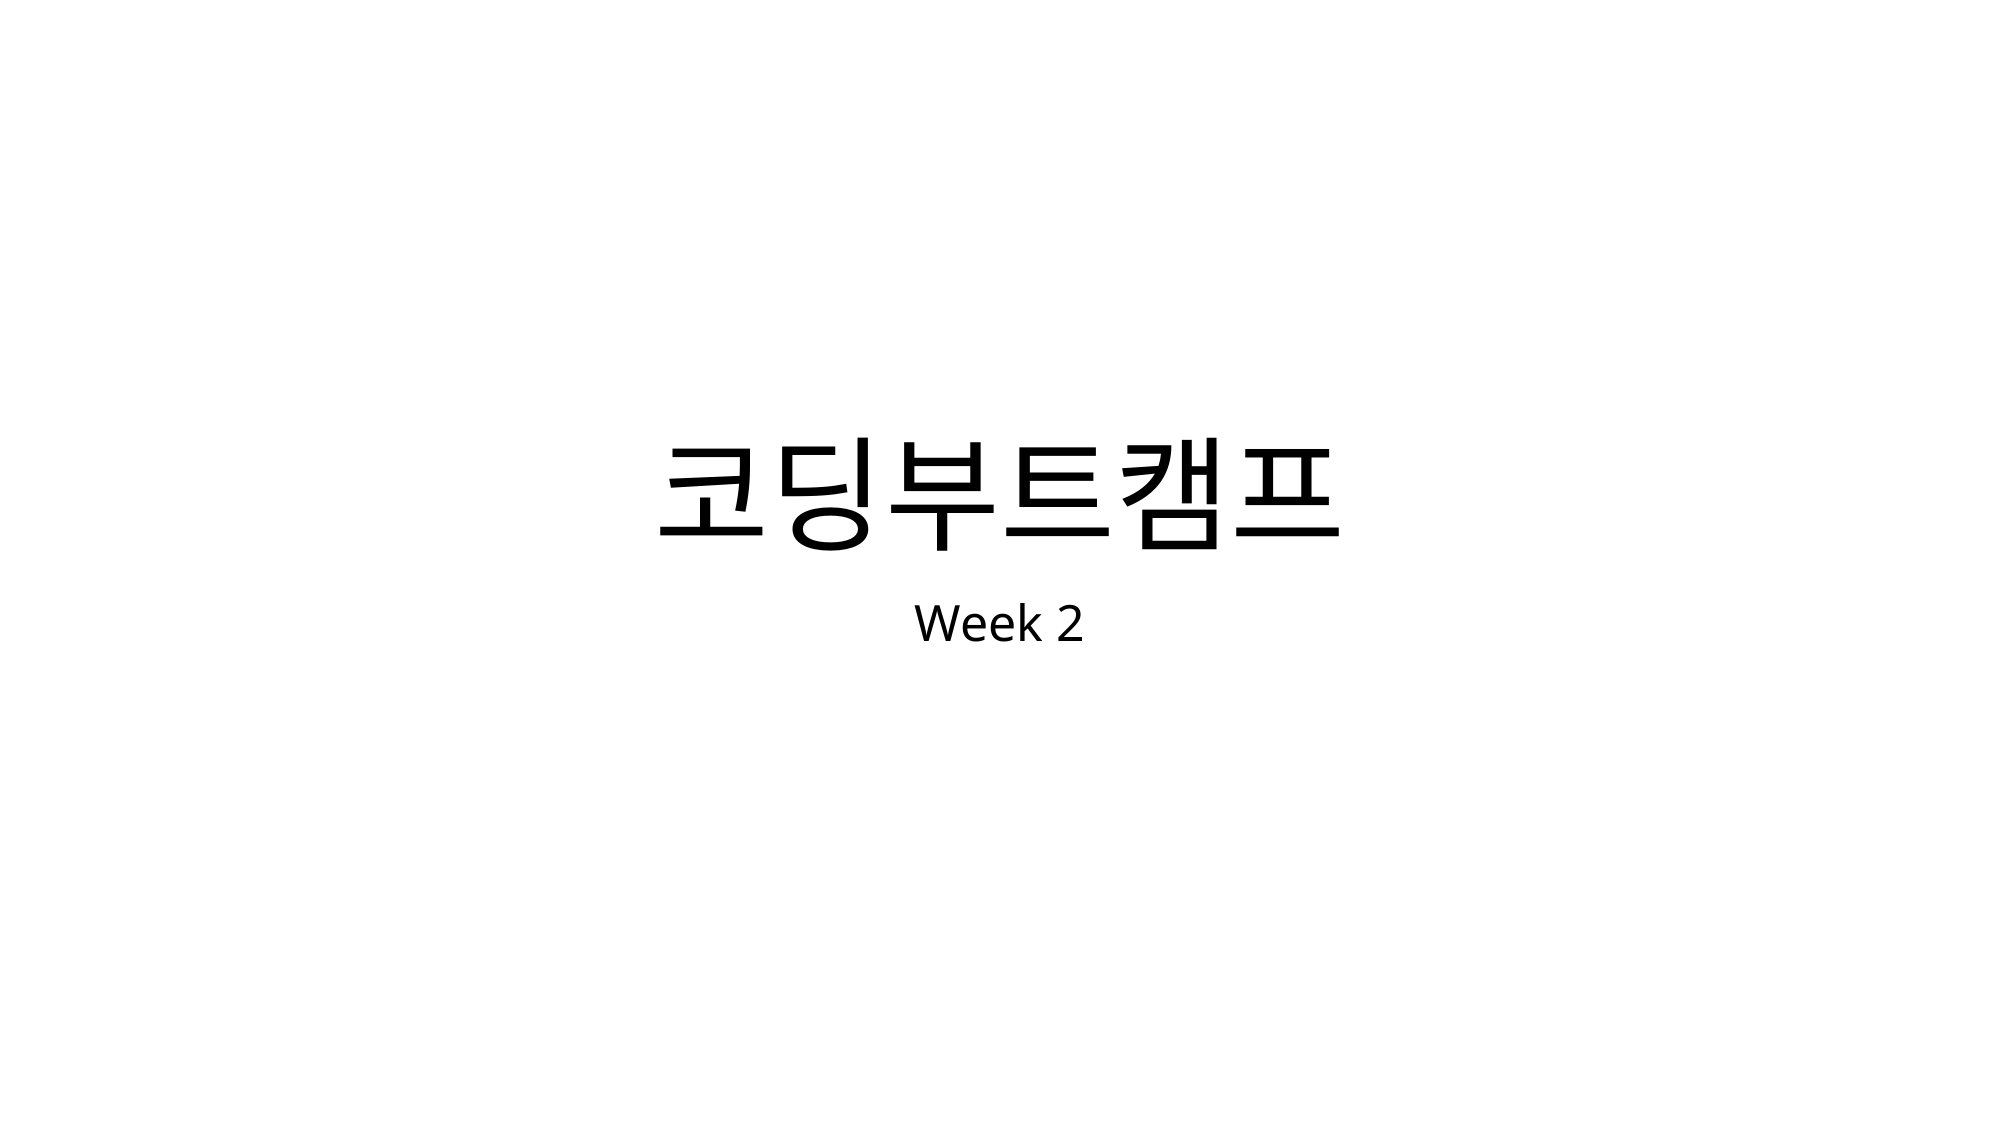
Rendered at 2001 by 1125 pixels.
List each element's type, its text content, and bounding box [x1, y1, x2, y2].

subtitle Week 2 [249, 590, 1750, 863]
title 코딩부트캠프 [249, 184, 1750, 576]
